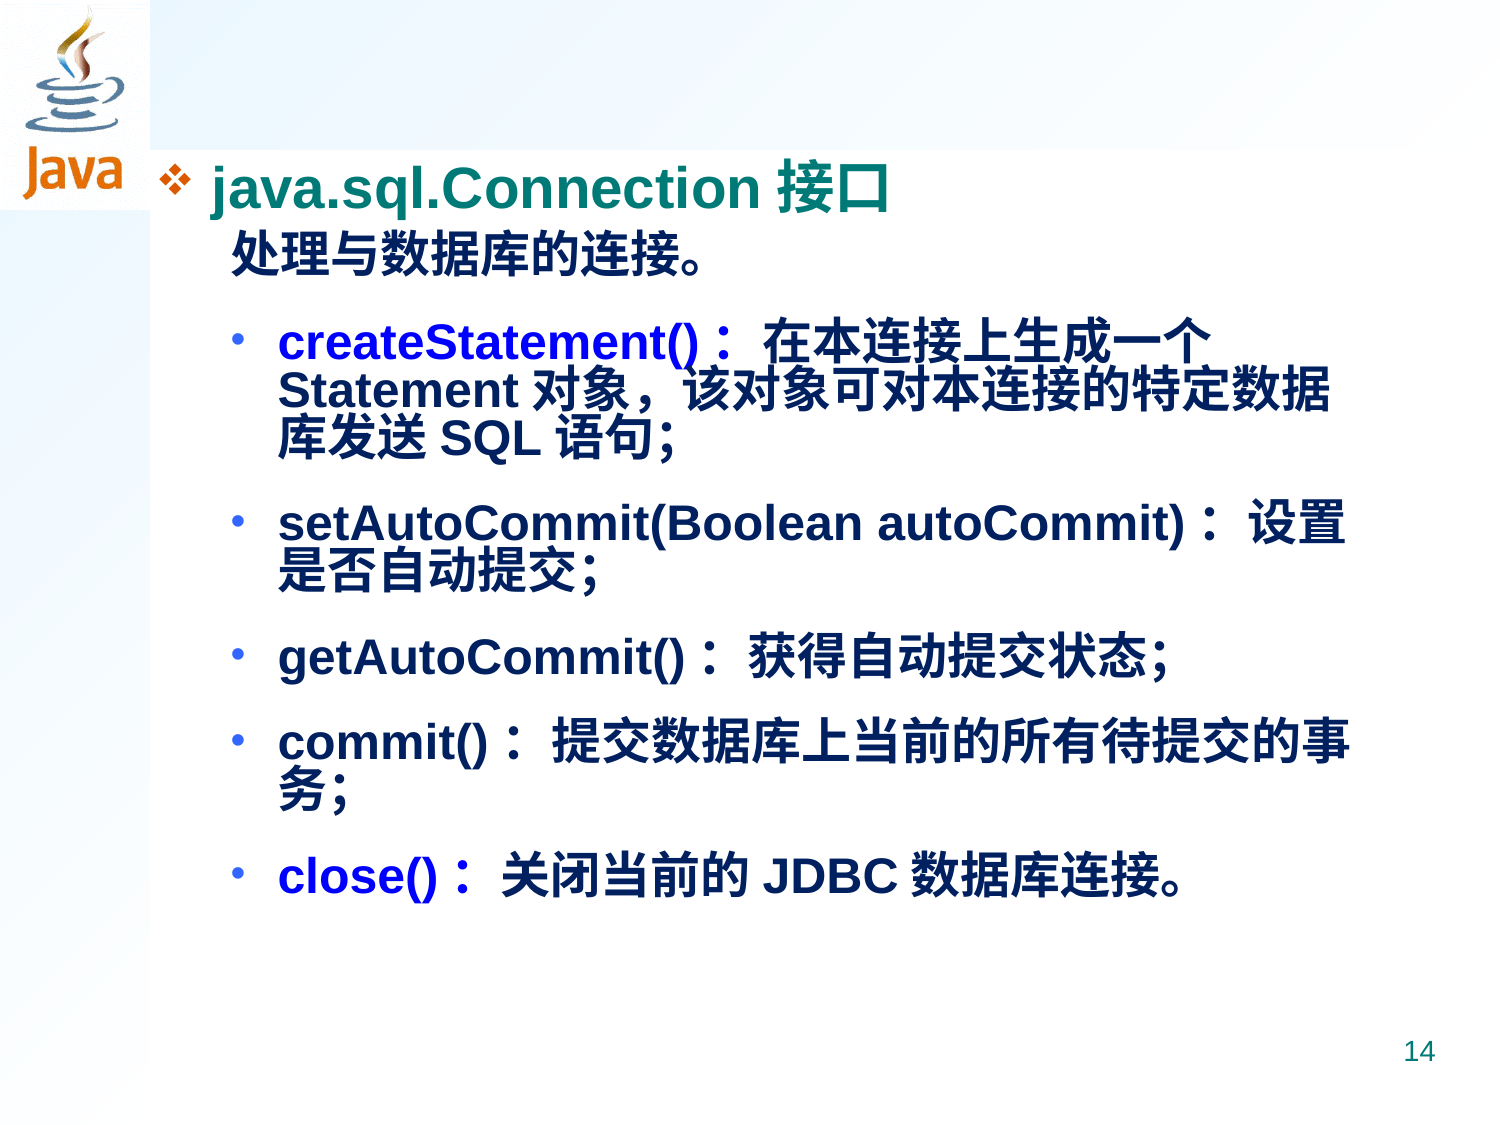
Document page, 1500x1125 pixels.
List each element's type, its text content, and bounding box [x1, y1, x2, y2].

list java.sql.Connection接口 处理与数据库的连接。 createStatement()：在本连接上生成一个Statement对象，该对象可对本连接的特定数据库发送SQL语句； setAutoCommit(Boolean autoCommit)：设置是否自动提交； getAutoCommit()：获得自动提交状态； commit()：提交数据库上当前的所有待提交的事务； close()：关闭当前的JDBC数据库连接。 [140, 156, 1383, 1090]
picture [0, 0, 150, 210]
